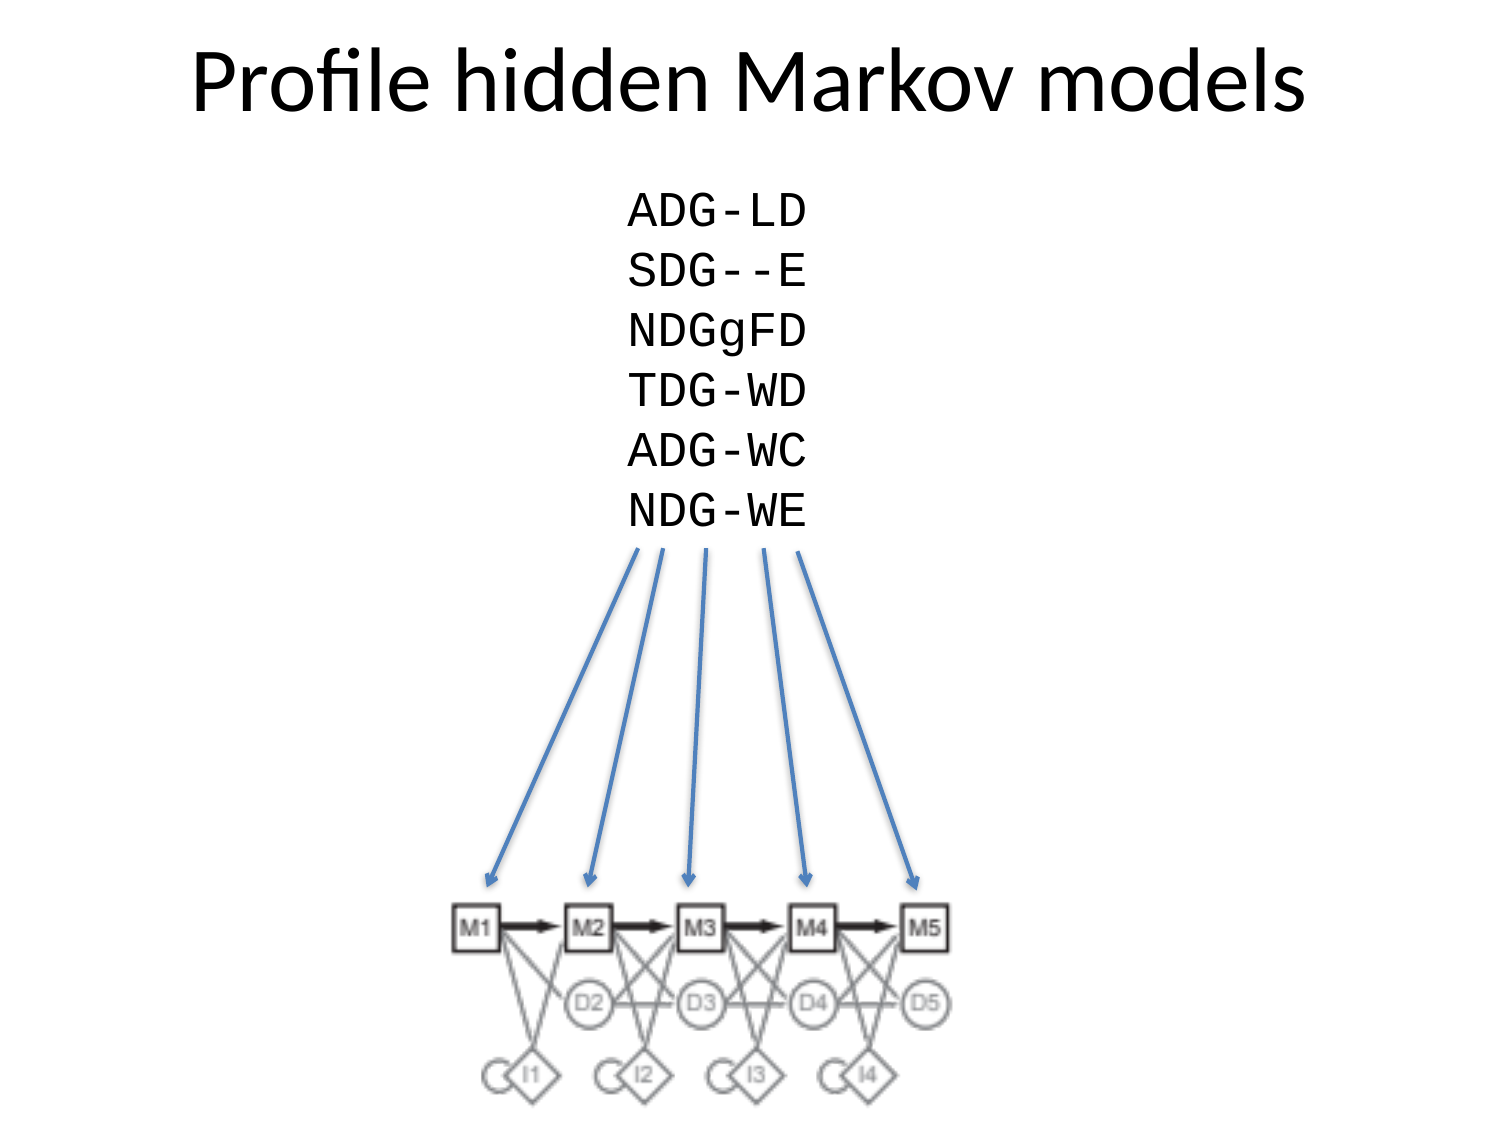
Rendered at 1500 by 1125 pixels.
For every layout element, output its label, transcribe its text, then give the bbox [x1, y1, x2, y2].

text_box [486, 547, 586, 888]
text_box Profile hidden Markov models [74, 12, 1425, 200]
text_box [687, 547, 707, 888]
text_box ADG-LD SDG--E NDGgFD TDG-WD ADG-WC NDG-WE [612, 200, 900, 545]
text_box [587, 547, 664, 888]
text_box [763, 547, 808, 888]
picture [424, 887, 988, 1125]
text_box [797, 551, 917, 891]
